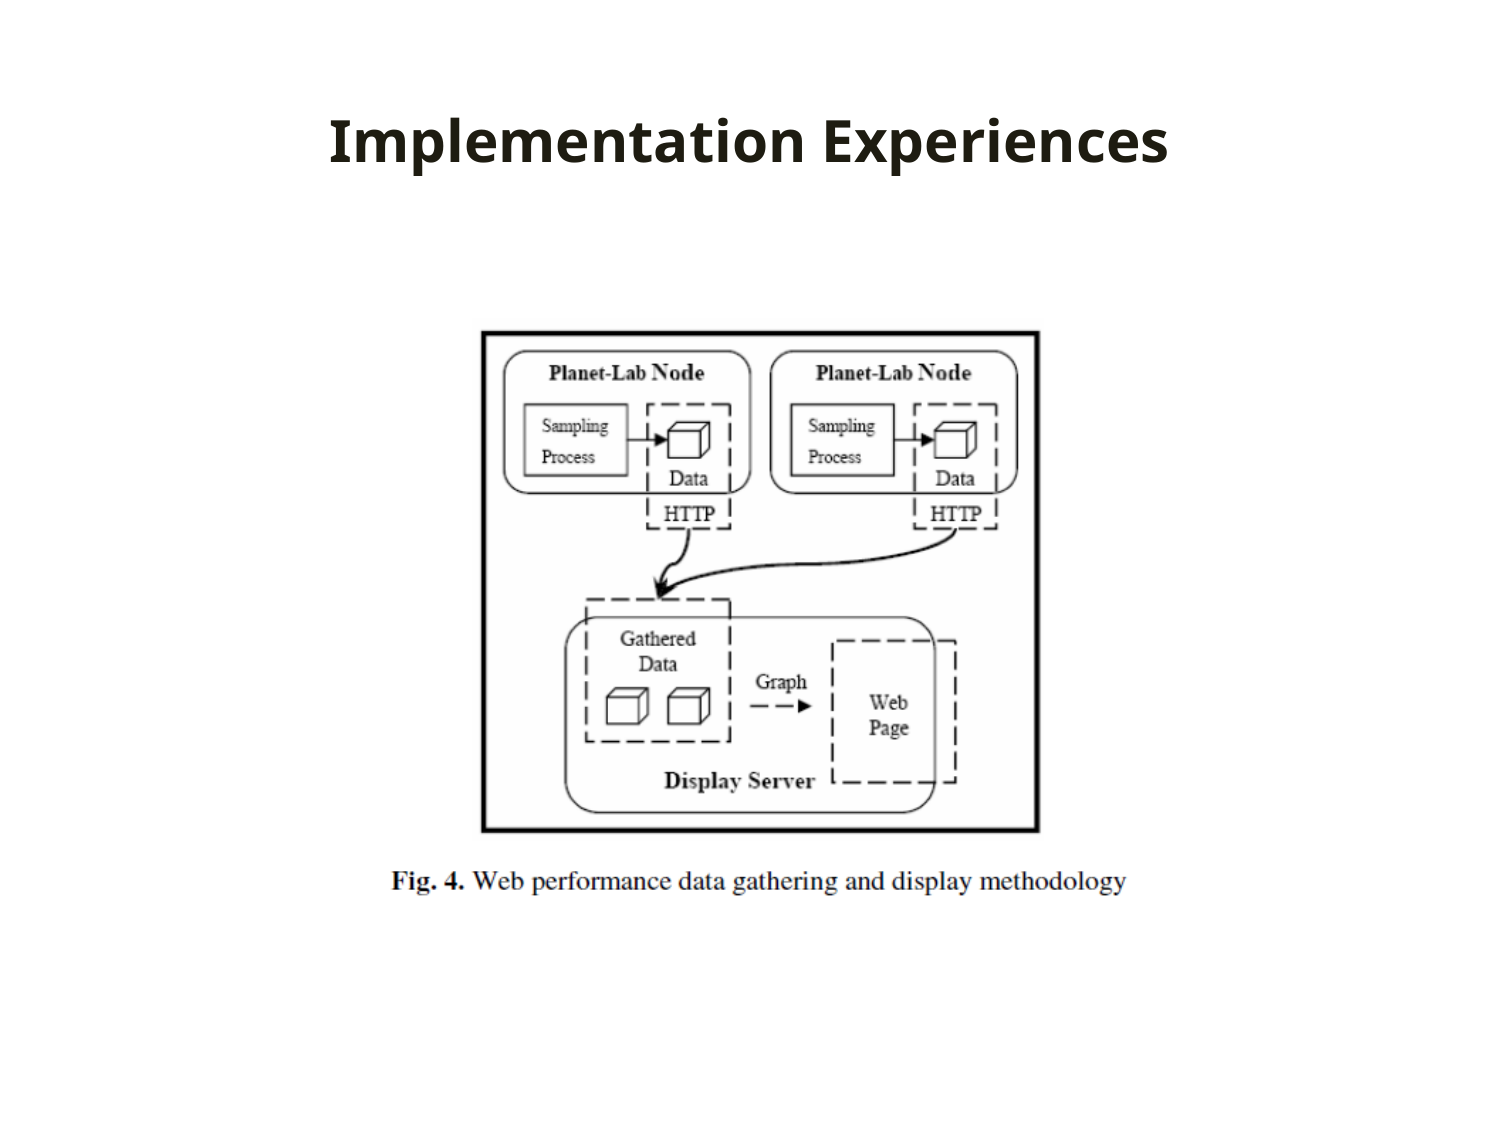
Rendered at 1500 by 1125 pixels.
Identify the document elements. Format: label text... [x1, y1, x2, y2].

title Implementation Experiences [74, 78, 1425, 200]
picture [324, 309, 1176, 915]
